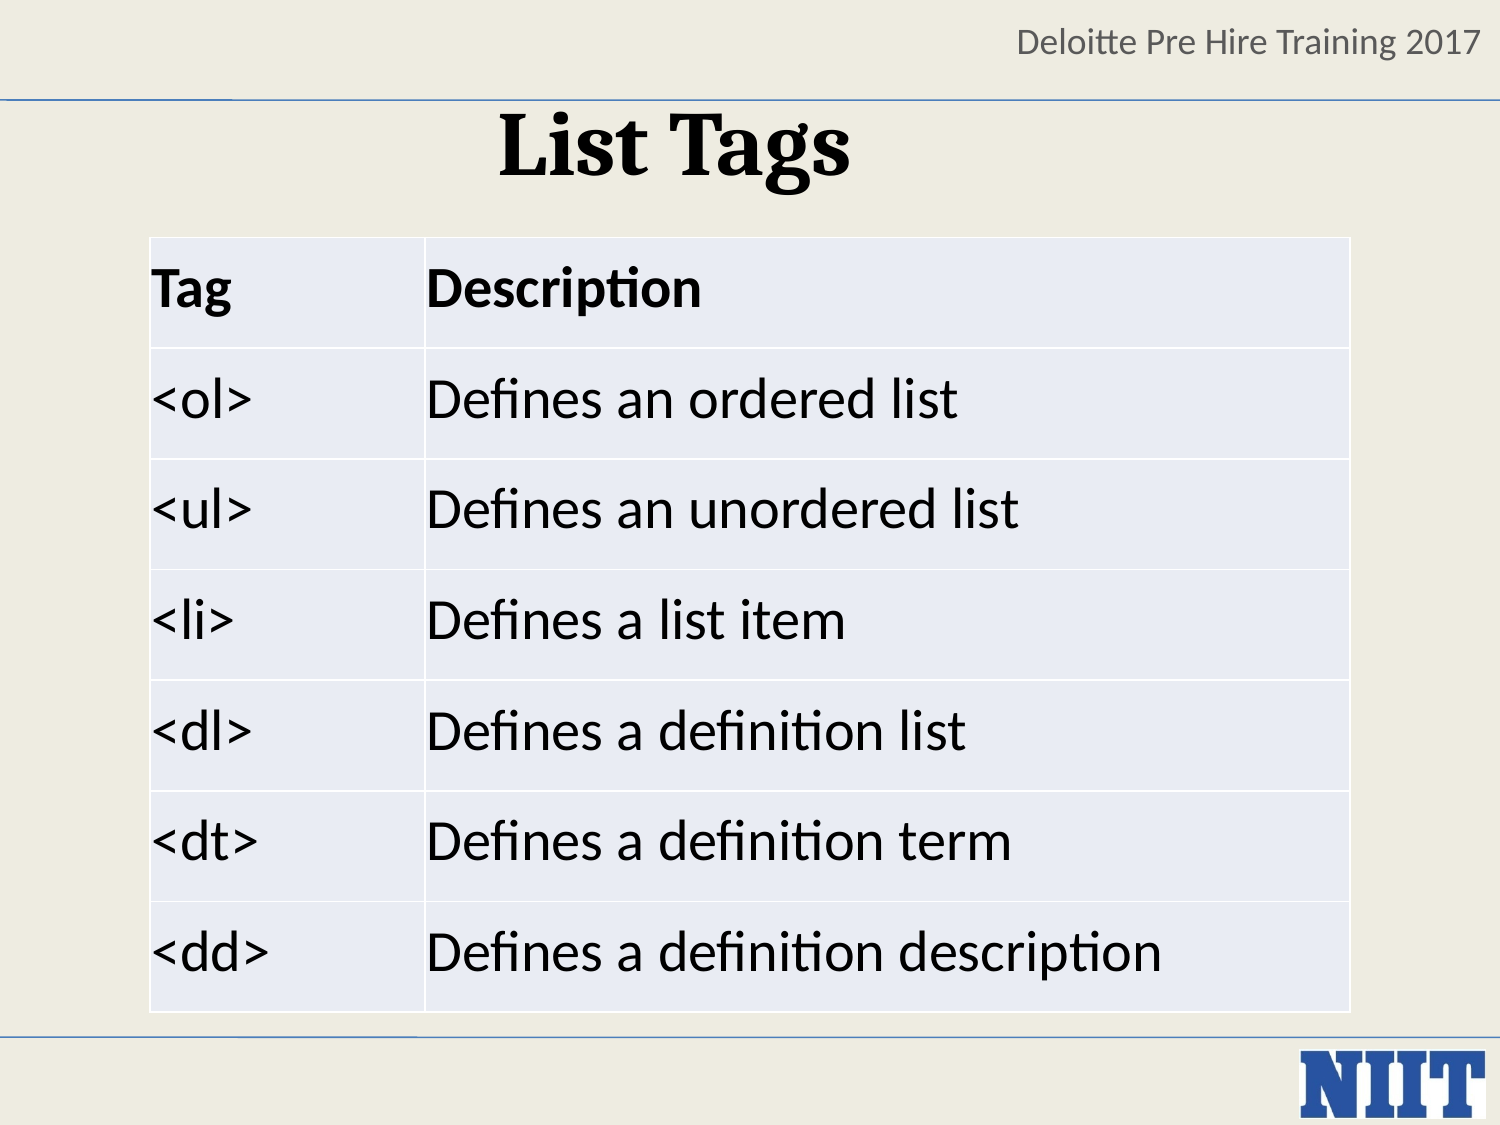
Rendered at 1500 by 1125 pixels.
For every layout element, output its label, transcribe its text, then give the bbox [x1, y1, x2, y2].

table_cell <dd> [151, 902, 424, 1011]
table_cell Defines a definition list [426, 681, 1349, 790]
table_cell Defines a list item [426, 570, 1349, 679]
table_cell Defines an unordered list [426, 460, 1349, 569]
title List Tags [0, 45, 1350, 233]
table_cell <ul> [151, 460, 424, 569]
table_cell Defines a definition description [426, 902, 1349, 1011]
table_cell Defines an ordered list [426, 349, 1349, 458]
table_header Description [426, 238, 1349, 347]
table_cell <ol> [151, 349, 424, 458]
table_cell <dt> [151, 792, 424, 901]
table_cell <li> [151, 570, 424, 679]
table_cell <dl> [151, 681, 424, 790]
picture [1299, 1049, 1486, 1119]
table_cell Defines a definition term [426, 792, 1349, 901]
table_header Tag [151, 238, 424, 347]
